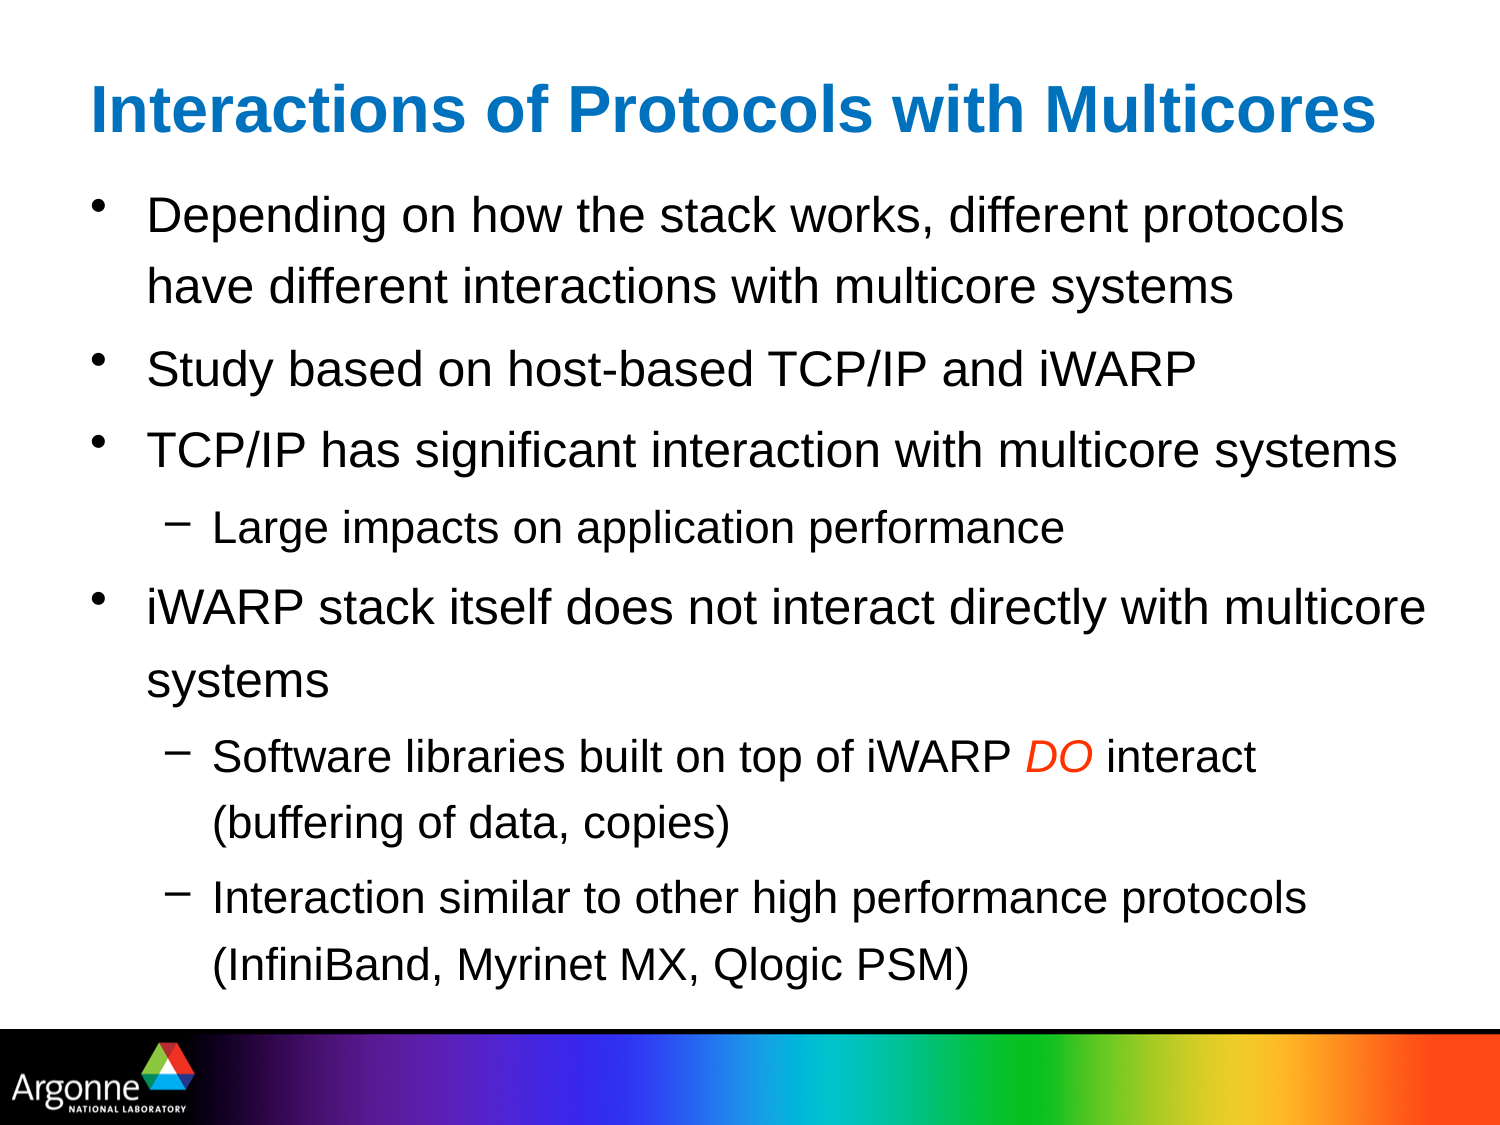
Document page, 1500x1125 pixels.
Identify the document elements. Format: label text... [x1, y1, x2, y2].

picture [0, 1029, 1500, 1125]
title Interactions of Protocols with Multicores [75, 24, 1425, 162]
list Depending on how the stack works, different protocols have different interactions with multicore systems Study based on host-based TCP/IP and iWARP TCP/IP has significant interaction with multicore systems Large impacts on application performance iWARP stack itself does not interact directly with multicore systems Software libraries built on top of iWARP DO interact (buffering of data, copies) Interaction similar to other high performance protocols (InfiniBand, Myrinet MX, Qlogic PSM) [75, 162, 1463, 1013]
